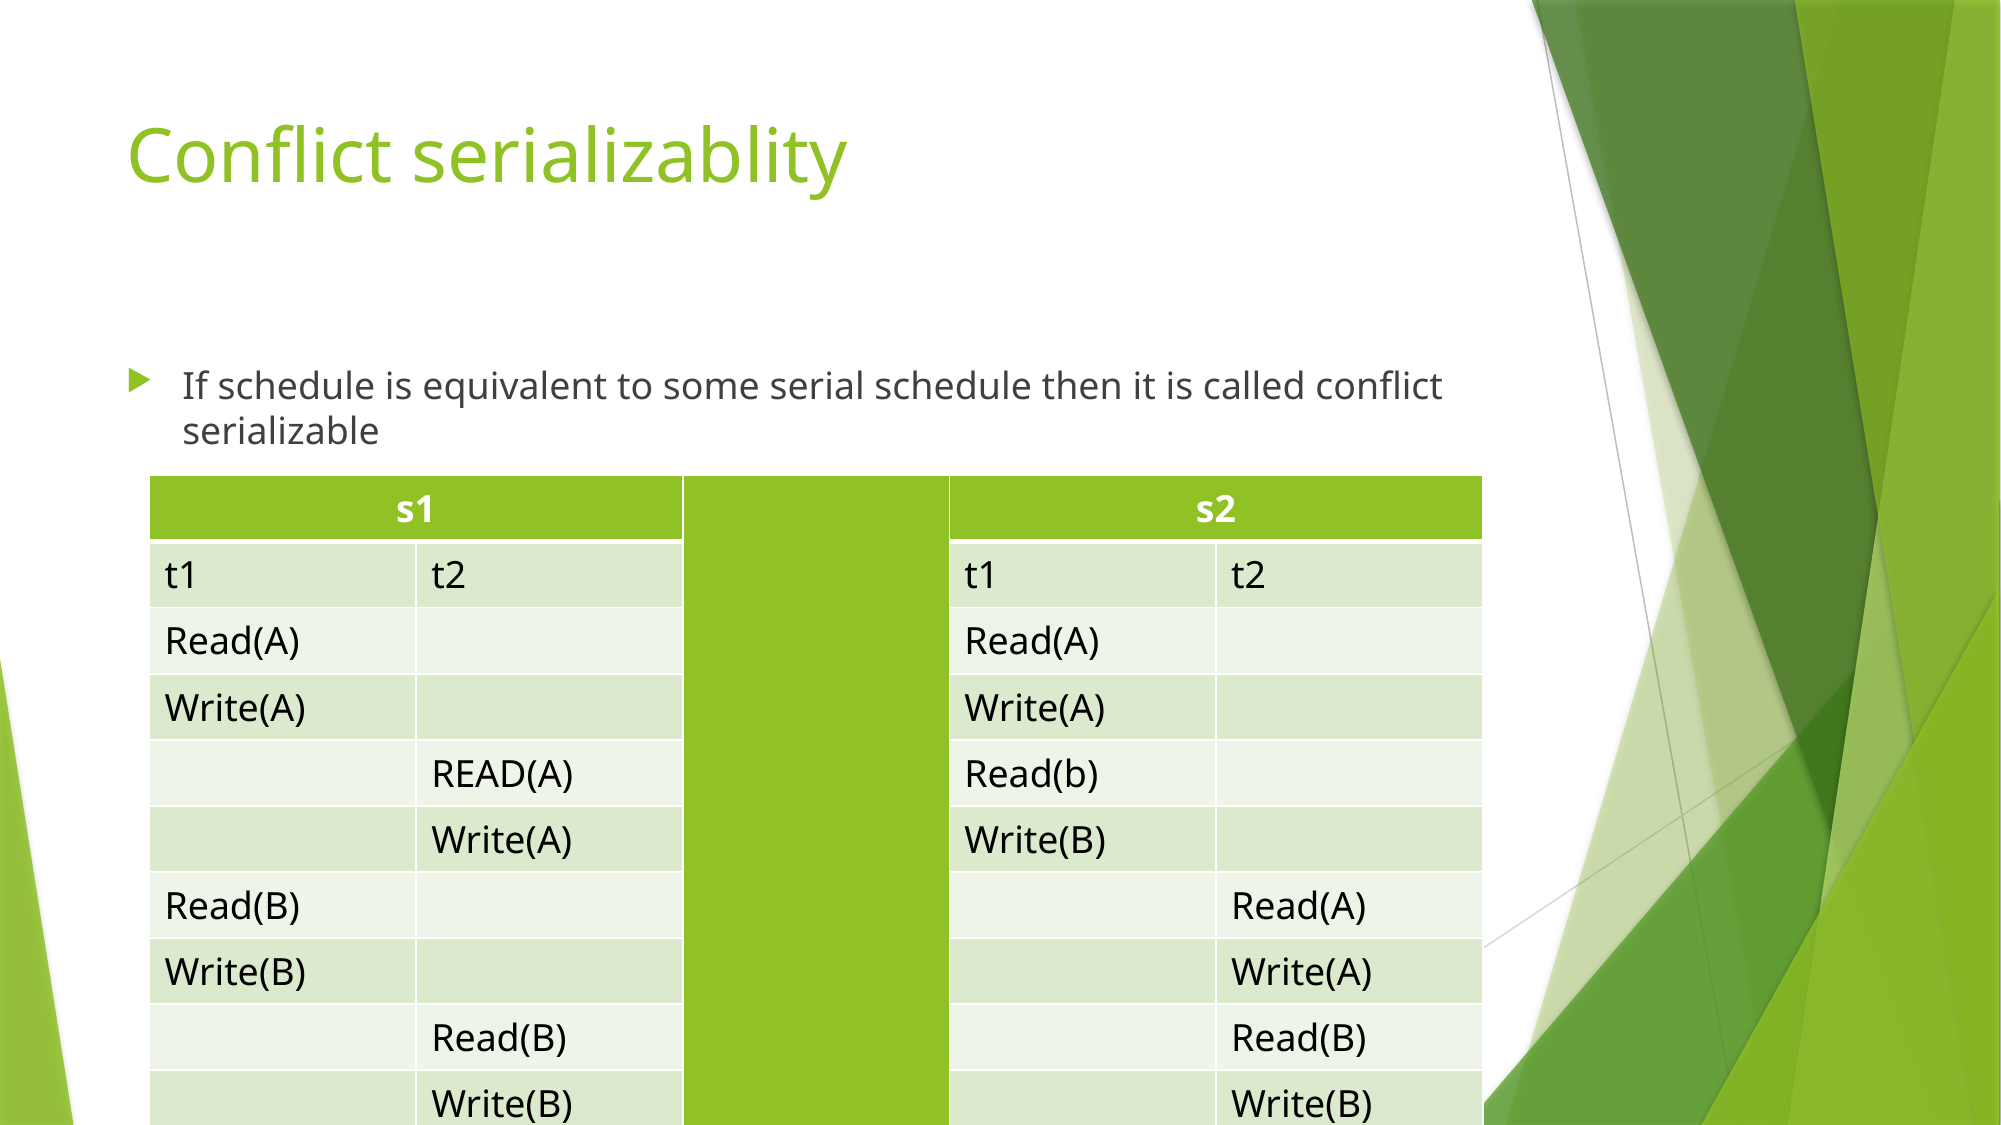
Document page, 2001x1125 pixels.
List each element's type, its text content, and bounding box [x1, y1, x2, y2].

table_cell [417, 608, 682, 673]
table_cell Read(A) [950, 608, 1215, 673]
table_cell Write(A) [417, 807, 682, 871]
table_cell [1217, 807, 1482, 871]
title Conflict serializablity [111, 99, 1522, 317]
table_header s1 [150, 476, 682, 539]
table_cell Read(B) [150, 873, 415, 937]
table_cell Read(A) [150, 608, 415, 673]
table_cell Write(B) [417, 1071, 682, 1125]
table_cell [1217, 741, 1482, 805]
table_cell [150, 1071, 415, 1125]
table_cell [950, 1071, 1215, 1125]
table_cell Write(B) [1217, 1071, 1482, 1125]
table_header [684, 476, 949, 1125]
list If schedule is equivalent to some serial schedule then it is called conflict serializable [111, 354, 1522, 992]
table_cell [950, 873, 1215, 937]
table_cell [150, 741, 415, 805]
table_cell Read(B) [1217, 1005, 1482, 1069]
table_cell [1217, 675, 1482, 739]
table_cell Write(A) [950, 675, 1215, 739]
table_cell READ(A) [417, 741, 682, 805]
table_cell t2 [417, 544, 682, 607]
table_cell [1217, 608, 1482, 673]
table_cell [150, 807, 415, 871]
table_cell t1 [150, 544, 415, 607]
table_cell Write(B) [150, 939, 415, 1003]
table_header s2 [950, 476, 1482, 539]
table_cell [417, 939, 682, 1003]
table_cell Read(B) [417, 1005, 682, 1069]
table_cell [950, 1005, 1215, 1069]
table_cell [417, 675, 682, 739]
table_cell [417, 873, 682, 937]
table_cell t1 [950, 544, 1215, 607]
table_cell Read(b) [950, 741, 1215, 805]
table_cell Read(A) [1217, 873, 1482, 937]
table_cell t2 [1217, 544, 1482, 607]
table_cell Write(A) [150, 675, 415, 739]
table_cell Write(B) [950, 807, 1215, 871]
table_cell [150, 1005, 415, 1069]
table_cell [950, 939, 1215, 1003]
table_cell Write(A) [1217, 939, 1482, 1003]
